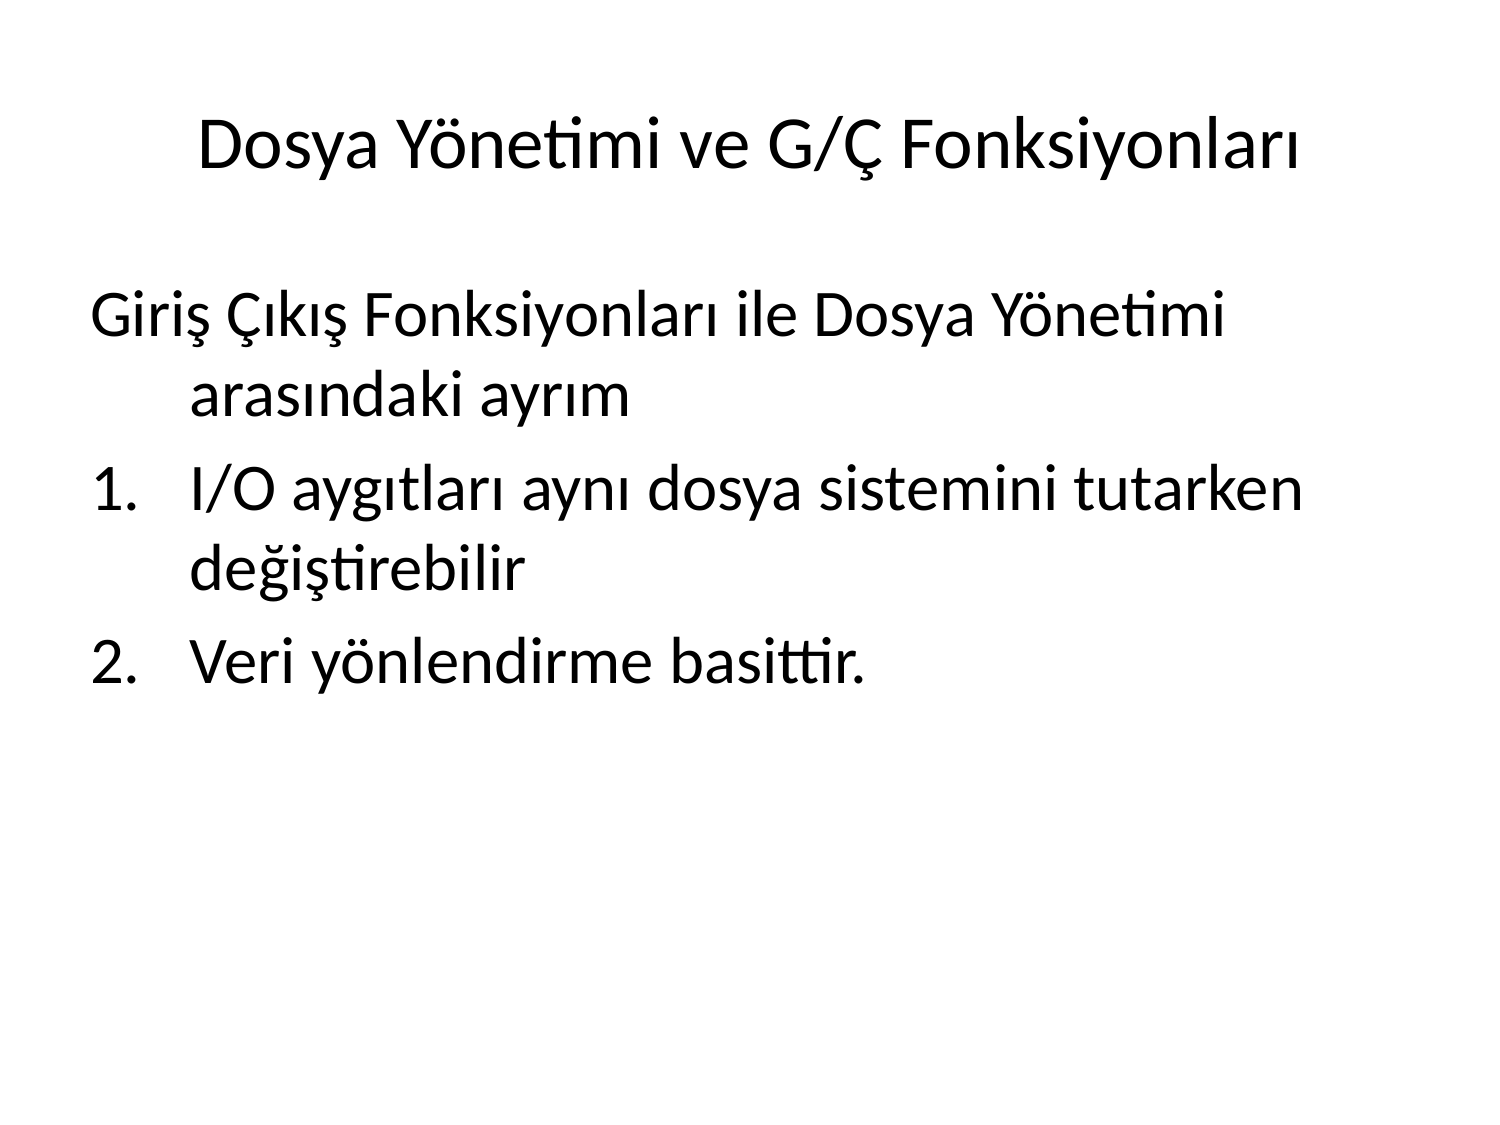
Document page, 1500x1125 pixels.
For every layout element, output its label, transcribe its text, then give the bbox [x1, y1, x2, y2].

list Giriş Çıkış Fonksiyonları ile Dosya Yönetimi arasındaki ayrım I/O aygıtları aynı dosya sistemini tutarken değiştirebilir Veri yönlendirme basittir. [75, 262, 1425, 1005]
title Dosya Yönetimi ve G/Ç Fonksiyonları [75, 45, 1425, 233]
